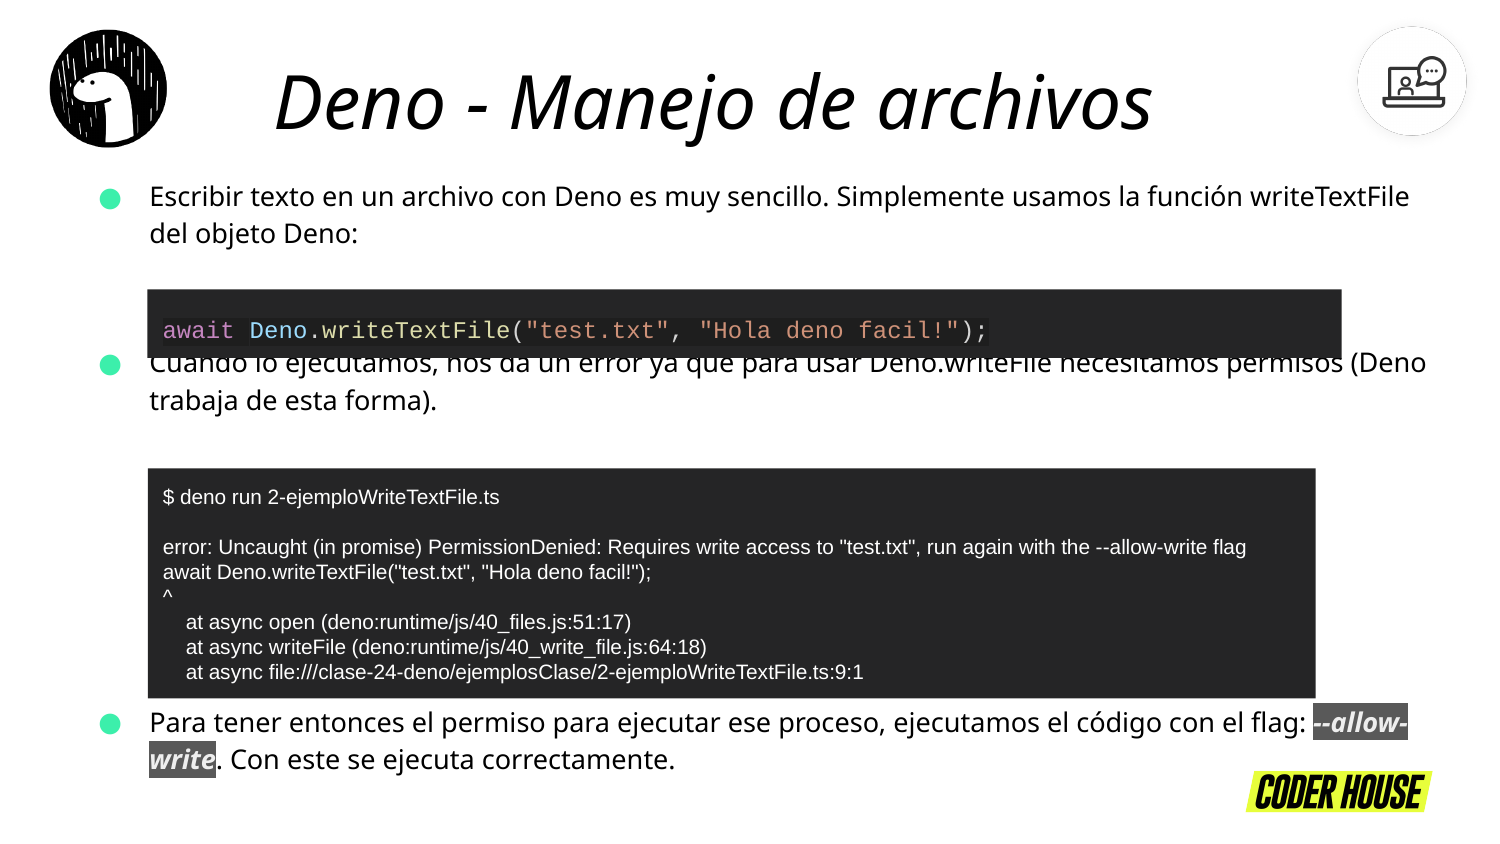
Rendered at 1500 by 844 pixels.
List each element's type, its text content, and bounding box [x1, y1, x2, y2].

text_box Deno - Manejo de archivos [121, 39, 1307, 165]
text_box Escribir texto en un archivo con Deno es muy sencillo. Simplemente usamos la función writeTextFile del objeto Deno: Cuando lo ejecutamos, nos da un error ya que para usar Deno.writeFile necesitamos permisos (Deno trabaja de esta forma). Para tener entonces el permiso para ejecutar ese proceso, ejecutamos el código con el flag: --allow-write. Con este se ejecuta correctamente. [59, 159, 1464, 809]
picture [1344, 13, 1480, 150]
text_box await Deno.writeTextFile("test.txt", "Hola deno facil!"); [147, 289, 1342, 358]
picture [4, 24, 215, 151]
picture [1241, 764, 1437, 819]
text_box $ deno run 2-ejemploWriteTextFile.ts error: Uncaught (in promise) PermissionDenied: Requires write access to "test.txt", run again with the --allow-write flag await Deno.writeTextFile("test.txt", "Hola deno facil!"); ^ at async open (deno:runtime/js/40_files.js:51:17) at async writeFile (deno:runtime/js/40_write_file.js:64:18) at async file:///clase-24-deno/ejemplosClase/2-ejemploWriteTextFile.ts:9:1 [147, 468, 1316, 699]
